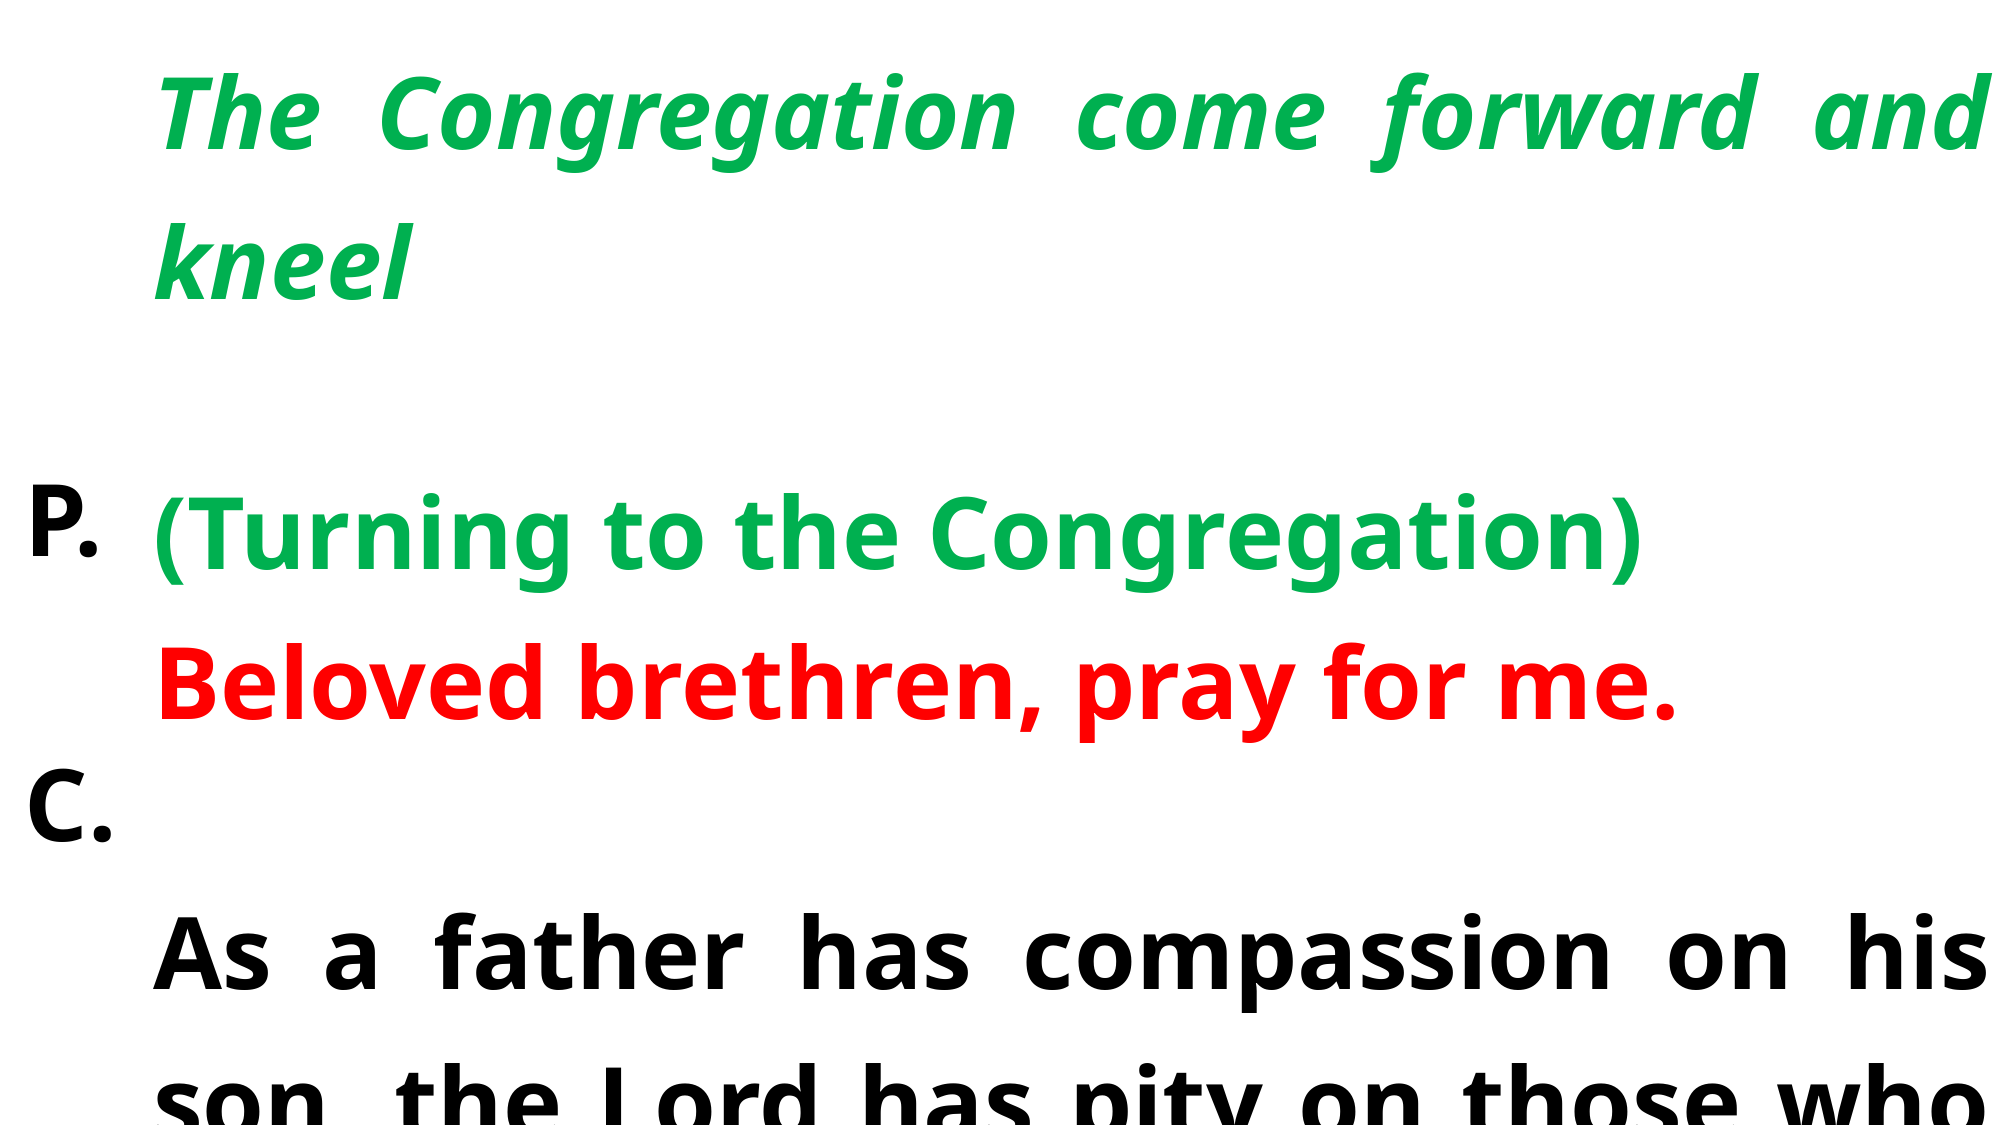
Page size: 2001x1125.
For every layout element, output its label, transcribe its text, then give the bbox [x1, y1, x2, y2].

text_box P. [17, 449, 162, 585]
text_box C. [17, 734, 162, 869]
text_box The Congregation come forward and kneel (Turning to the Congregation) Beloved brethren, pray for me. As a father has compassion on his son, the Lord has pity on those who fear Him … [145, 12, 2000, 1125]
